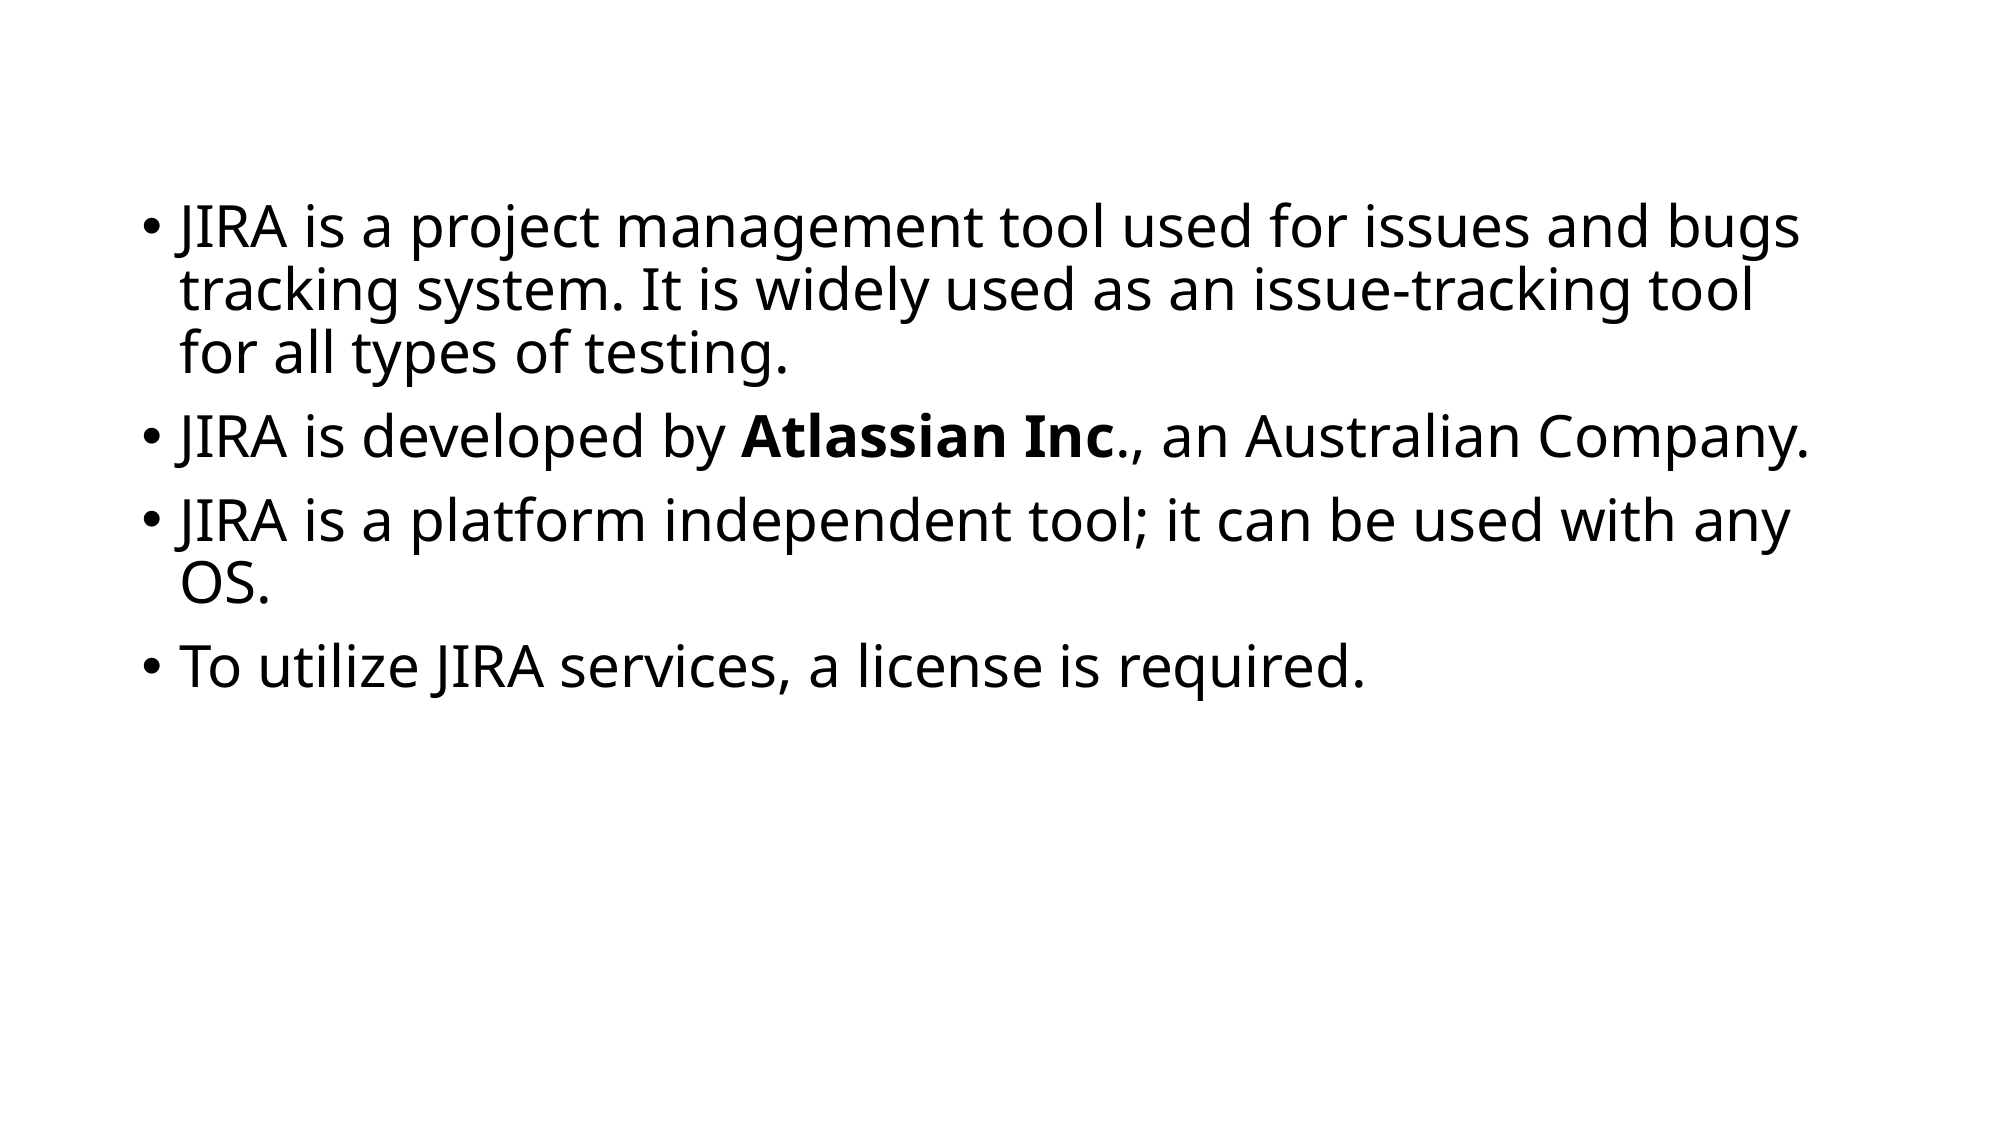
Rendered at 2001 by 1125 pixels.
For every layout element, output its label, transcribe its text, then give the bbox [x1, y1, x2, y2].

list JIRA is a project management tool used for issues and bugs tracking system. It is widely used as an issue-tracking tool for all types of testing. JIRA is developed by Atlassian Inc., an Australian Company. JIRA is a platform independent tool; it can be used with any OS. To utilize JIRA services, a license is required. [126, 189, 1852, 904]
